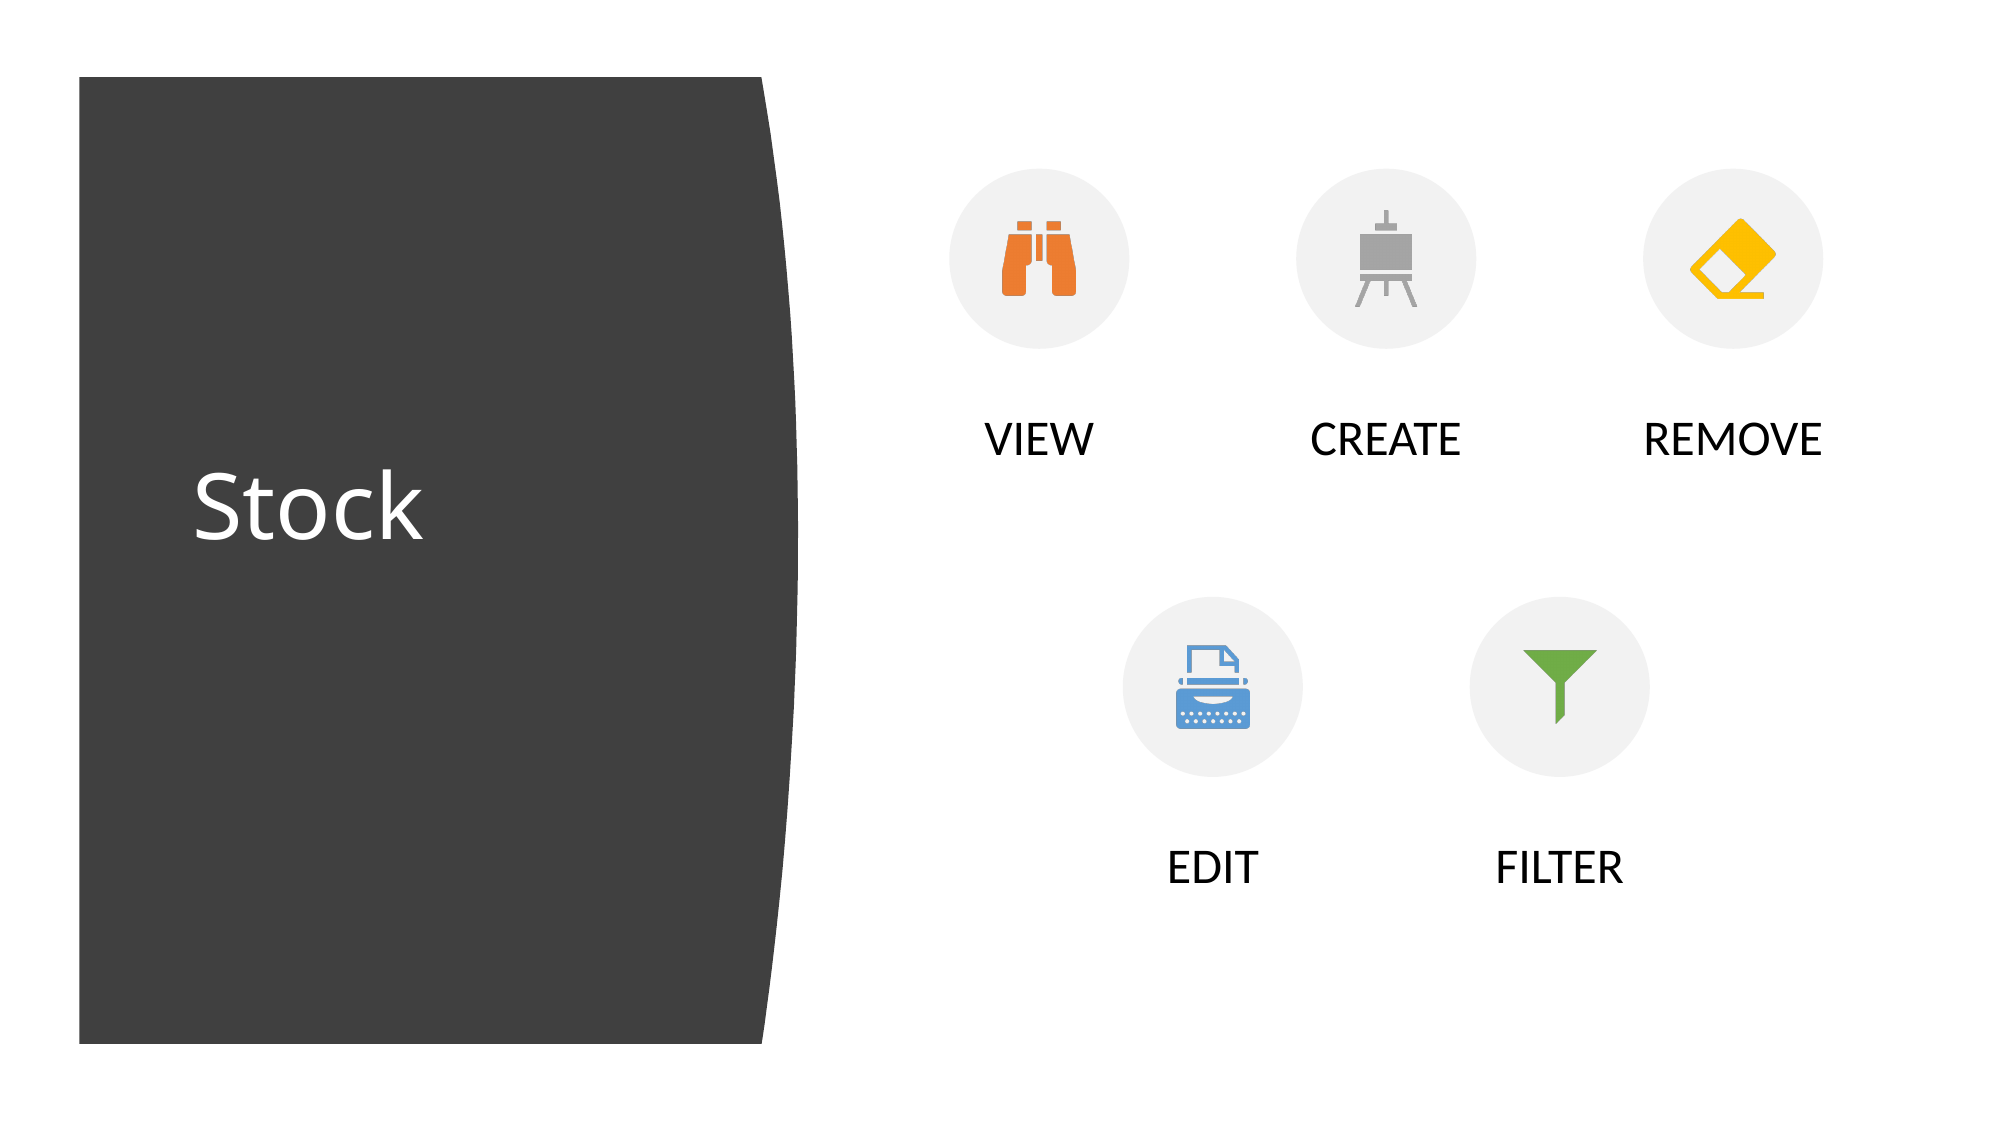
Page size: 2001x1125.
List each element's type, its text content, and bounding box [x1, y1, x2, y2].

title Stock [177, 116, 738, 904]
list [852, 77, 1921, 1043]
text_box [78, 76, 800, 1045]
